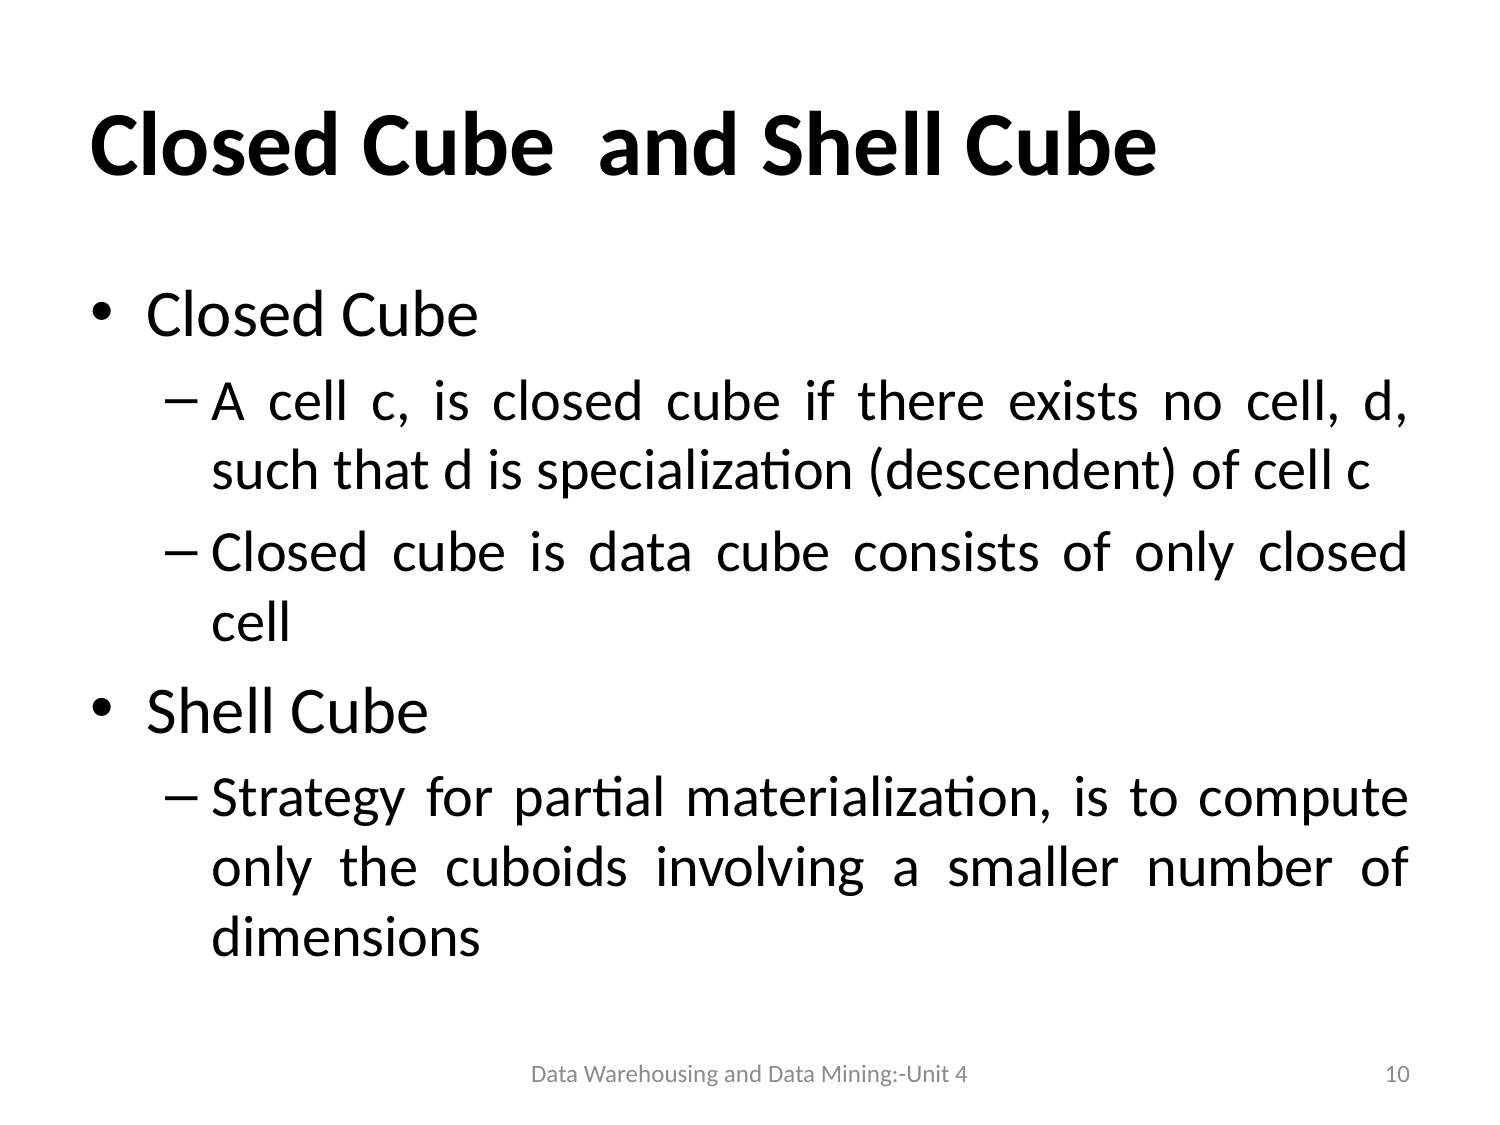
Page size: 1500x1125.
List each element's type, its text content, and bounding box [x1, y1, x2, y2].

title Closed Cube and Shell Cube [75, 45, 1425, 233]
list Closed Cube A cell c, is closed cube if there exists no cell, d, such that d is specialization (descendent) of cell c Closed cube is data cube consists of only closed cell Shell Cube Strategy for partial materialization, is to compute only the cuboids involving a smaller number of dimensions [75, 262, 1425, 1005]
slide_number 10 [1074, 1042, 1425, 1103]
footer Data Warehousing and Data Mining:-Unit 4 [512, 1042, 988, 1103]
